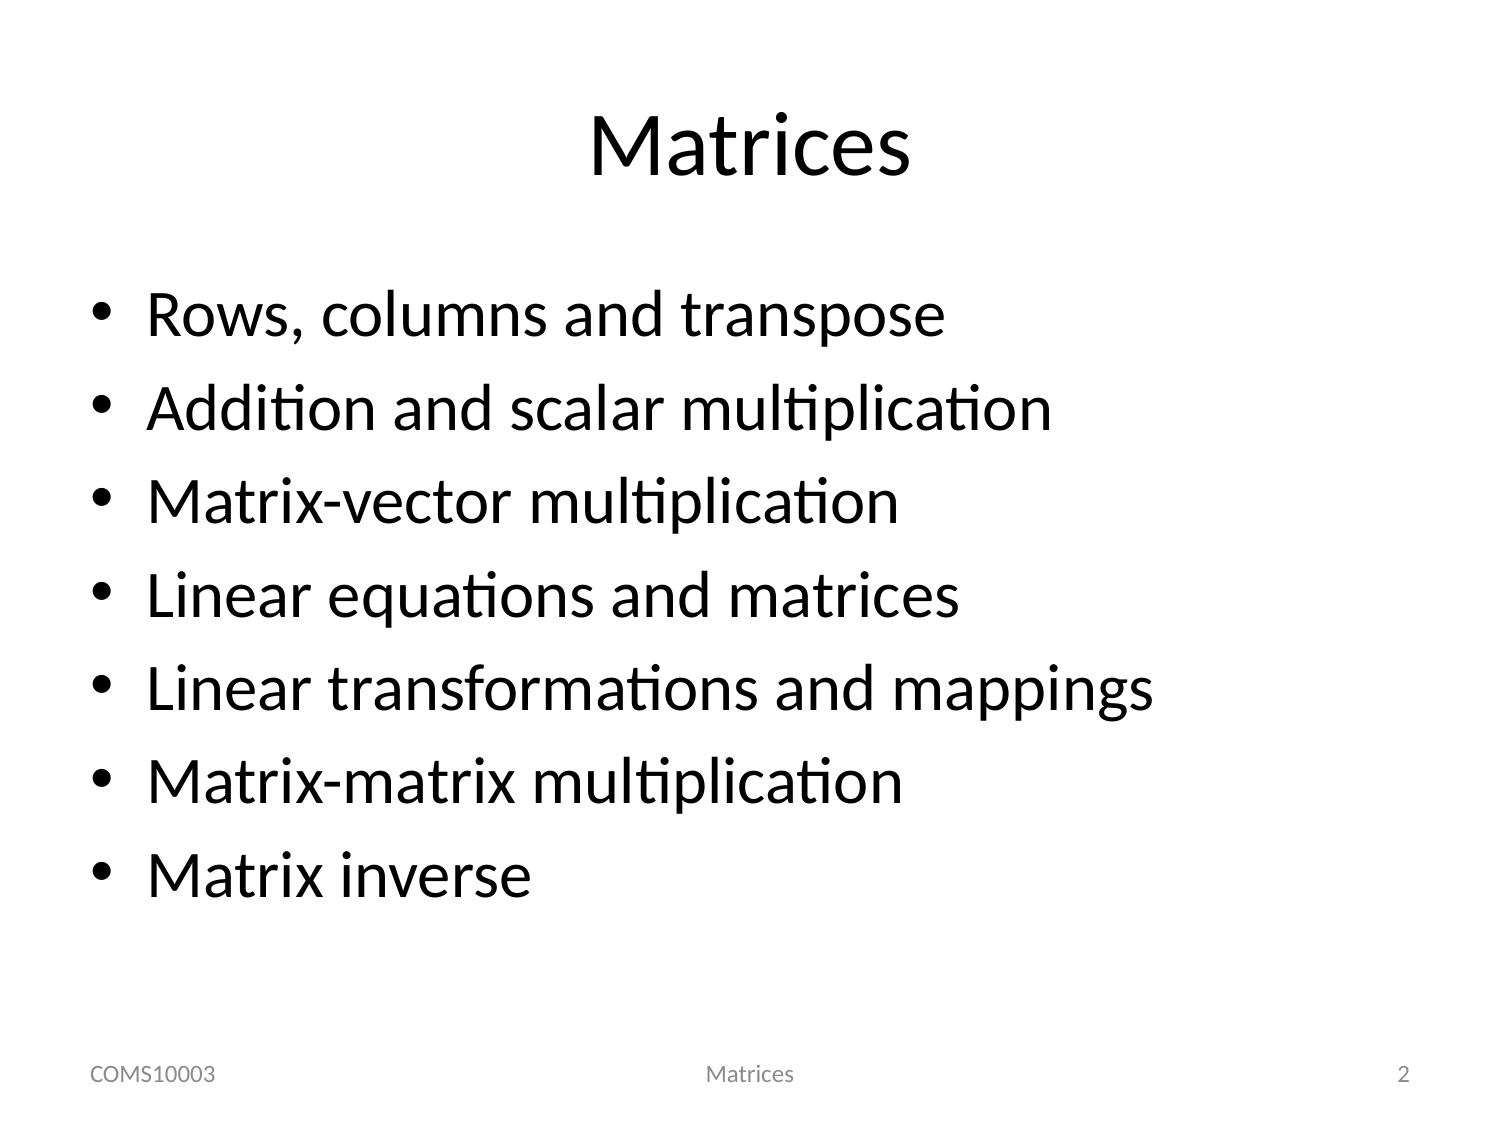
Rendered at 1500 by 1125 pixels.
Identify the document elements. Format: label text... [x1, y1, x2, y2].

list Rows, columns and transpose Addition and scalar multiplication Matrix-vector multiplication Linear equations and matrices Linear transformations and mappings Matrix-matrix multiplication Matrix inverse [75, 262, 1425, 1005]
title Matrices [75, 45, 1425, 233]
slide_number 2 [1074, 1042, 1425, 1103]
footer Matrices [512, 1042, 988, 1103]
slide_number COMS10003 [75, 1042, 425, 1103]
